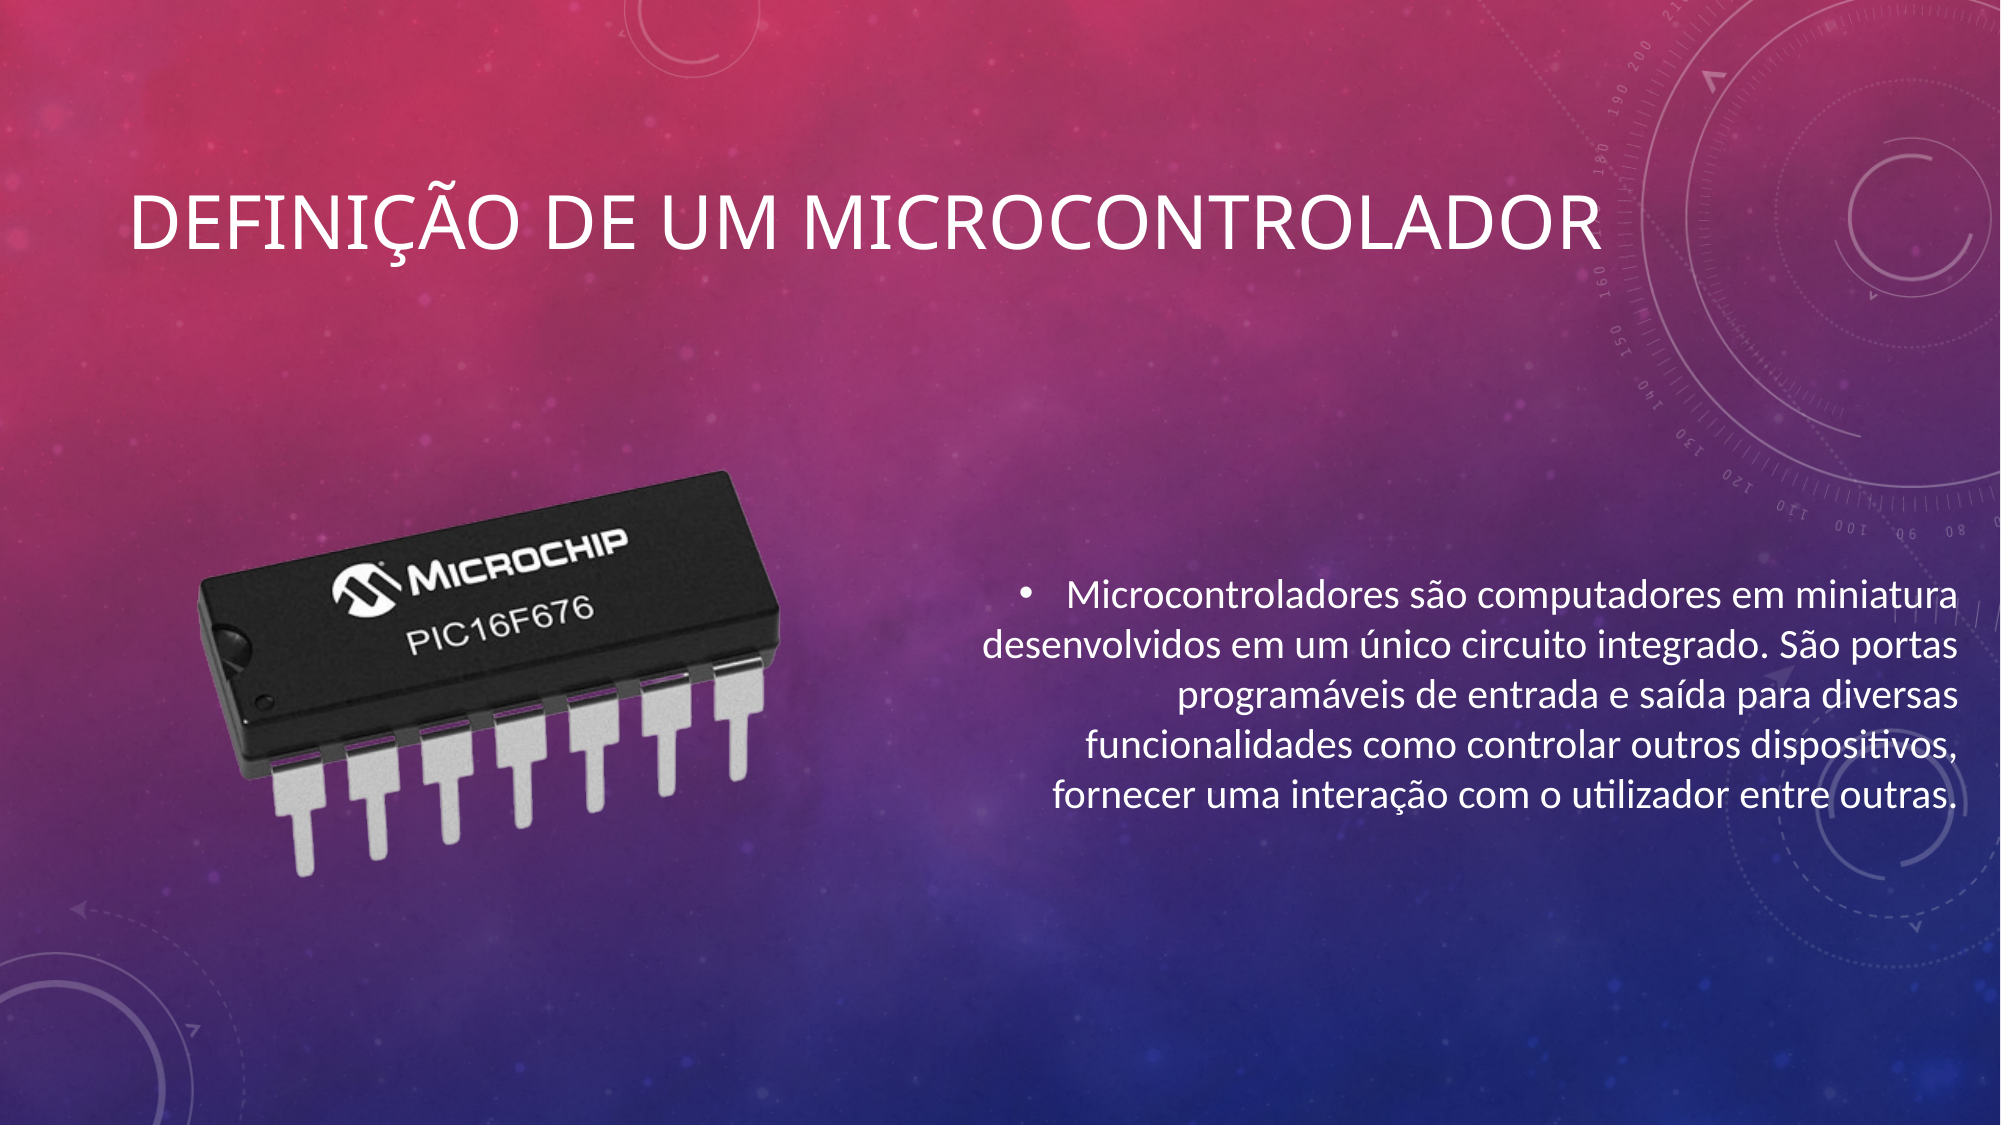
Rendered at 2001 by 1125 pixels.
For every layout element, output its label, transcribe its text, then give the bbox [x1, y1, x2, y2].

list Microcontroladores são computadores em miniatura desenvolvidos em um único circuito integrado. São portas programáveis de entrada e saída para diversas funcionalidades como controlar outros dispositivos, fornecer uma interação com o utilizador entre outras. [885, 338, 1974, 1045]
title Definição de um microcontrolador [112, 99, 1775, 338]
picture [0, 0, 2001, 1125]
